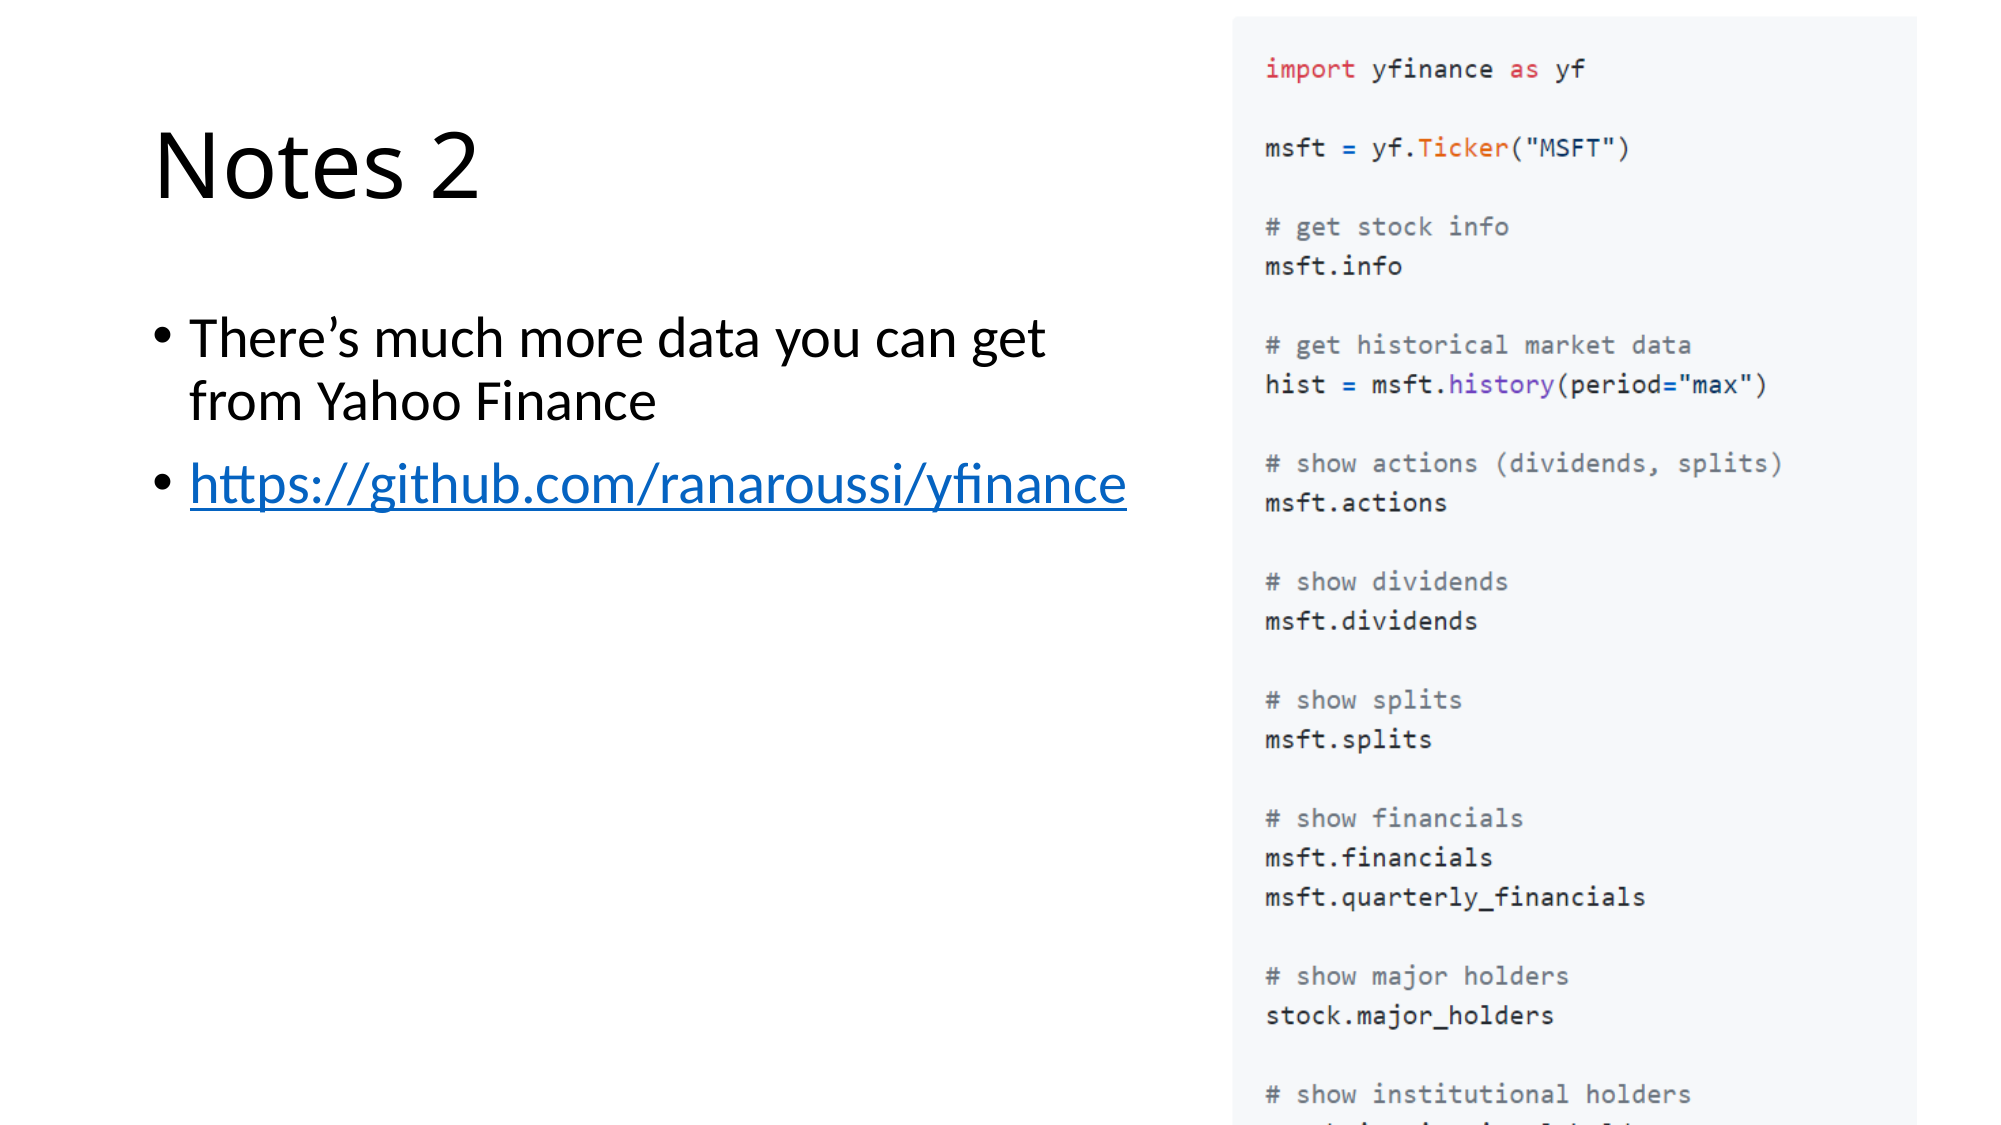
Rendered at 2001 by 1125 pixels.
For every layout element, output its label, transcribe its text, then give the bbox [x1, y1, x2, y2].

picture [1230, 0, 1917, 1125]
list There’s much more data you can get from Yahoo Finance https://github.com/ranaroussi/yfinance [137, 299, 1172, 1014]
title Notes 2 [137, 59, 1230, 278]
